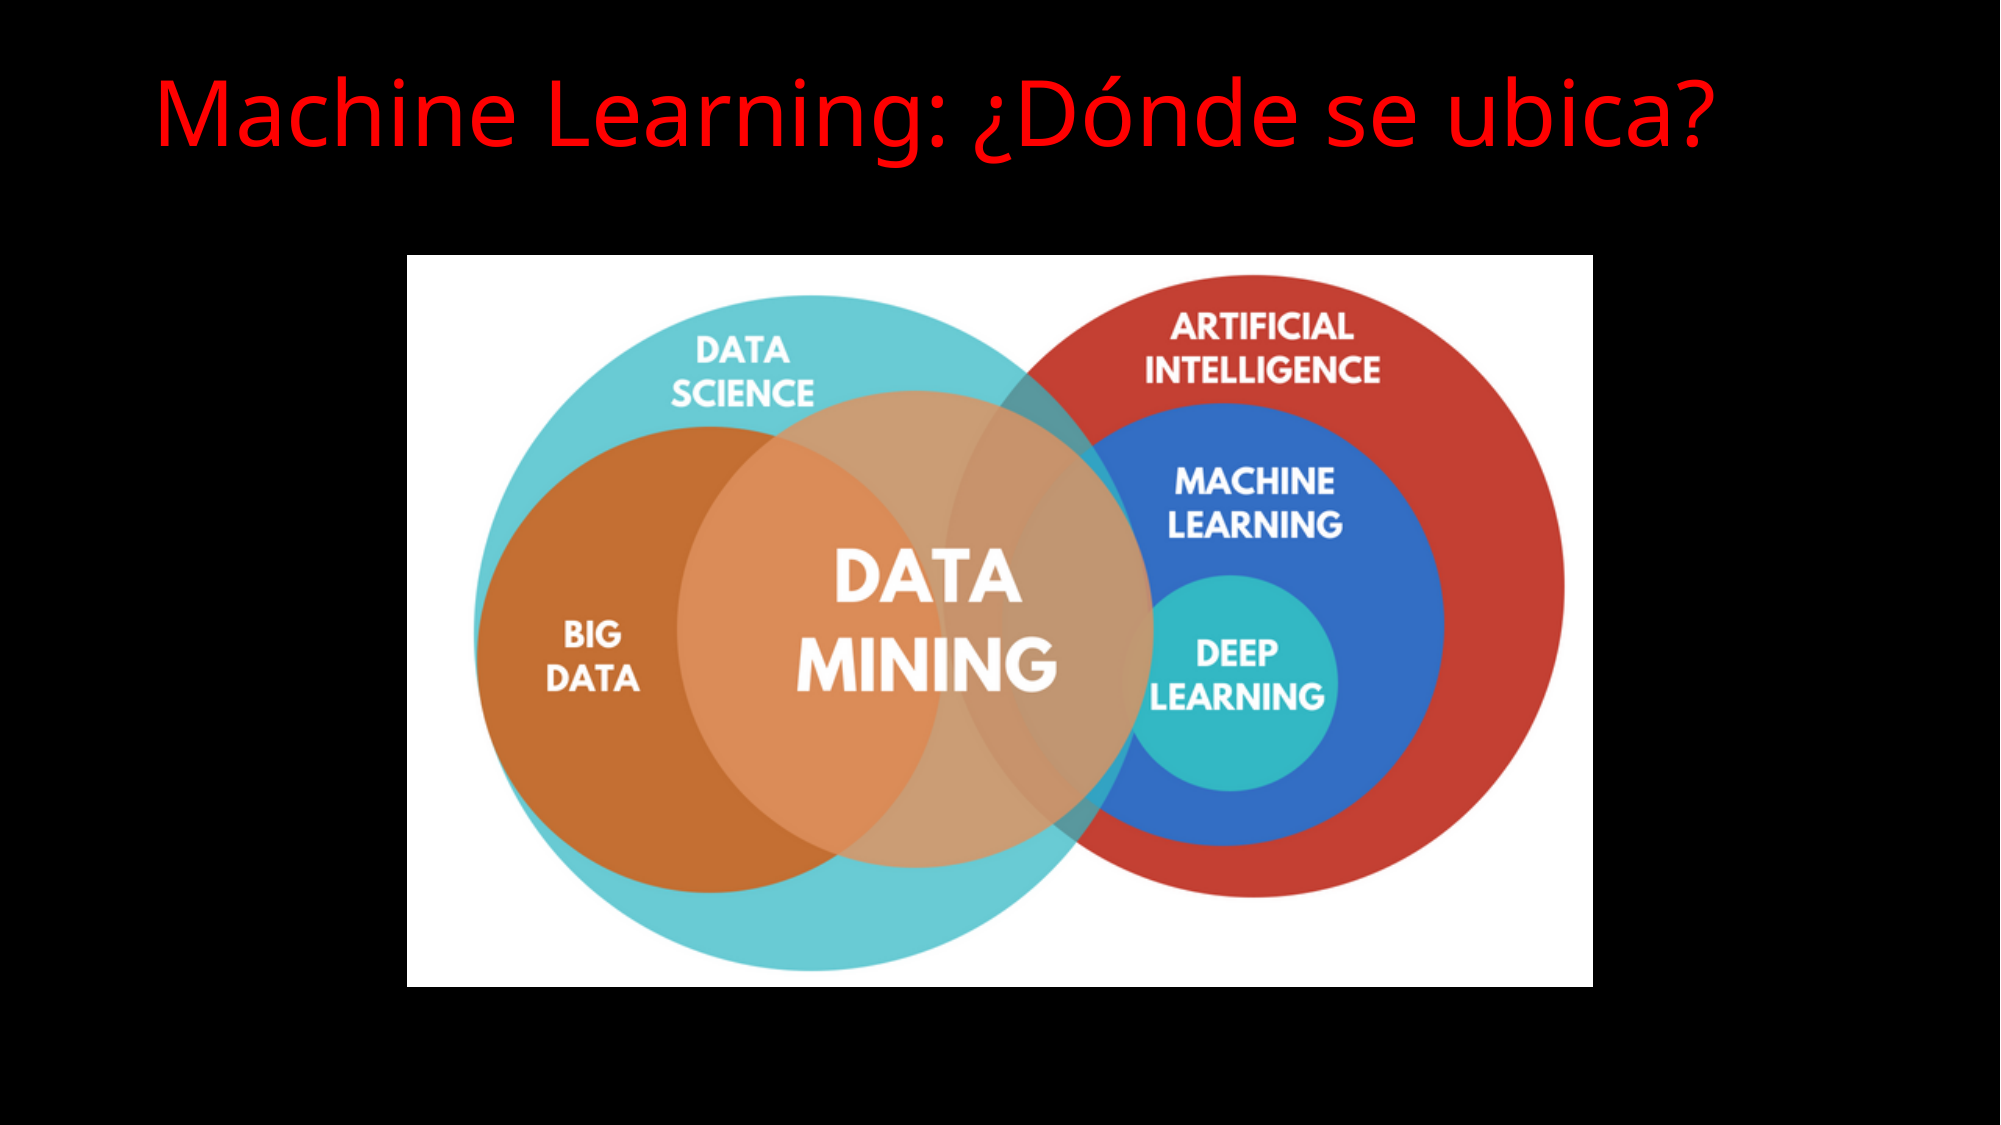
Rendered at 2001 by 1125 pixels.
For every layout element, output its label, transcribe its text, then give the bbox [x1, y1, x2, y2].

picture [406, 255, 1593, 987]
text_box Machine Learning: ¿Dónde se ubica? [137, 59, 1863, 278]
